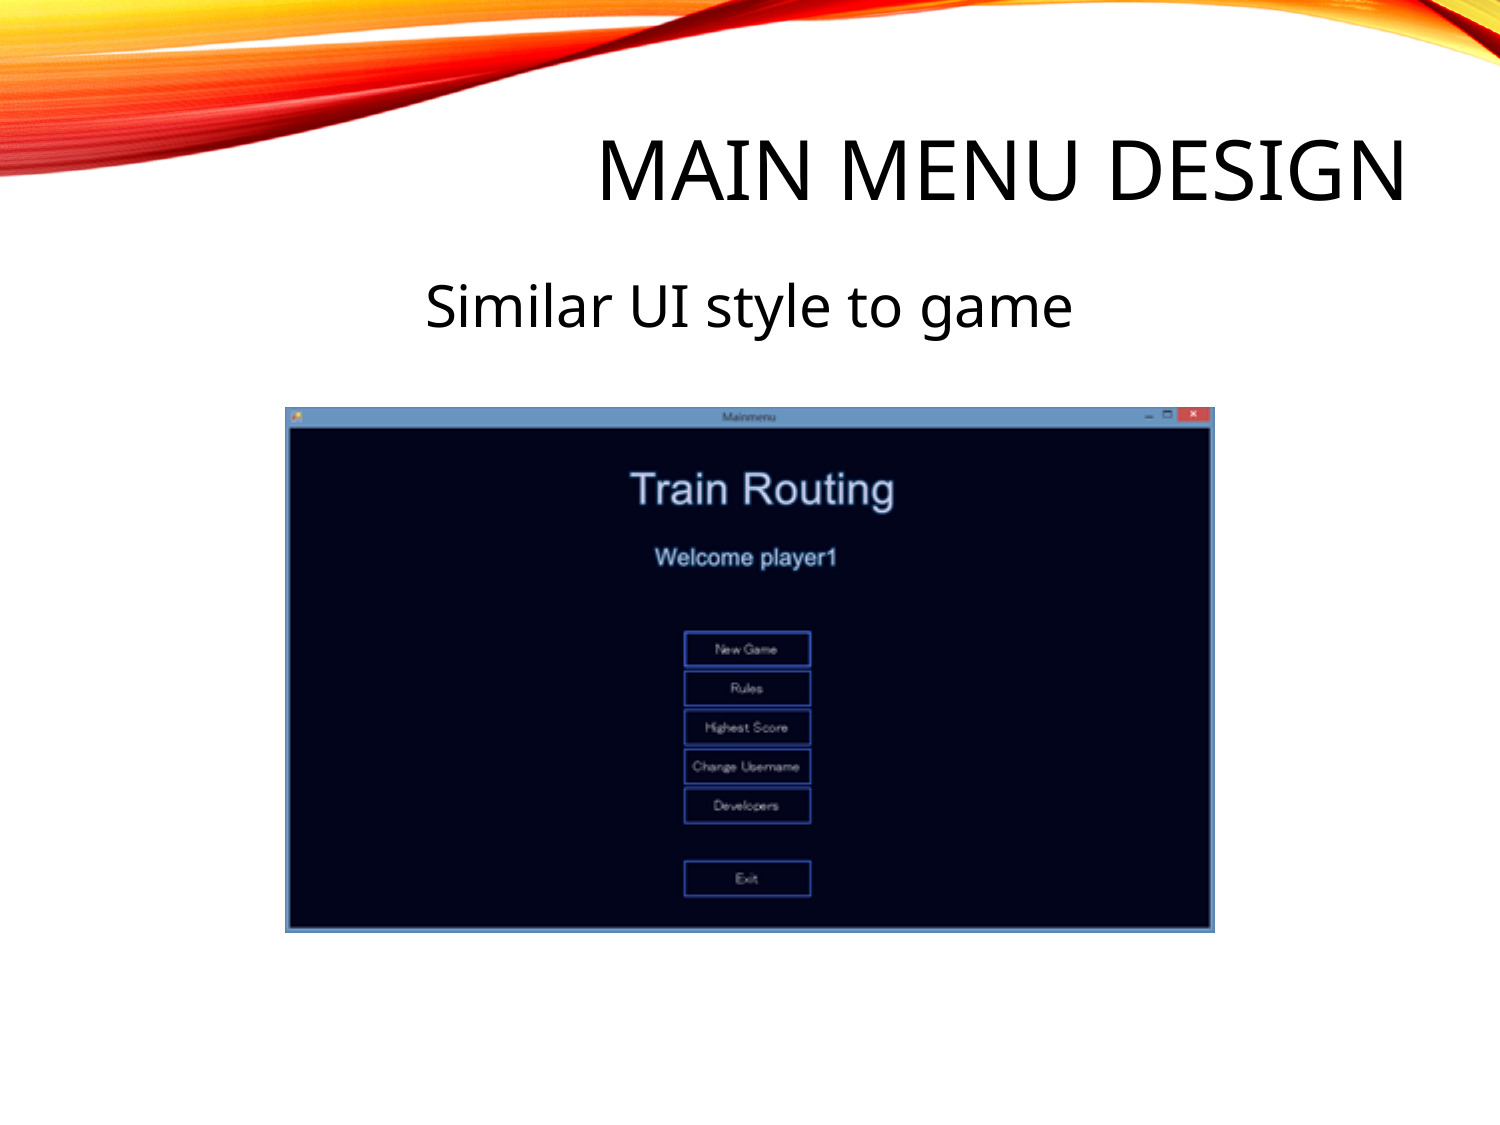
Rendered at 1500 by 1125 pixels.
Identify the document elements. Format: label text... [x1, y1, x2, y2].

picture [284, 407, 1216, 933]
picture [0, 0, 1500, 178]
list Similar UI style to game [75, 262, 1425, 1078]
title Main menu design [75, 46, 1425, 234]
